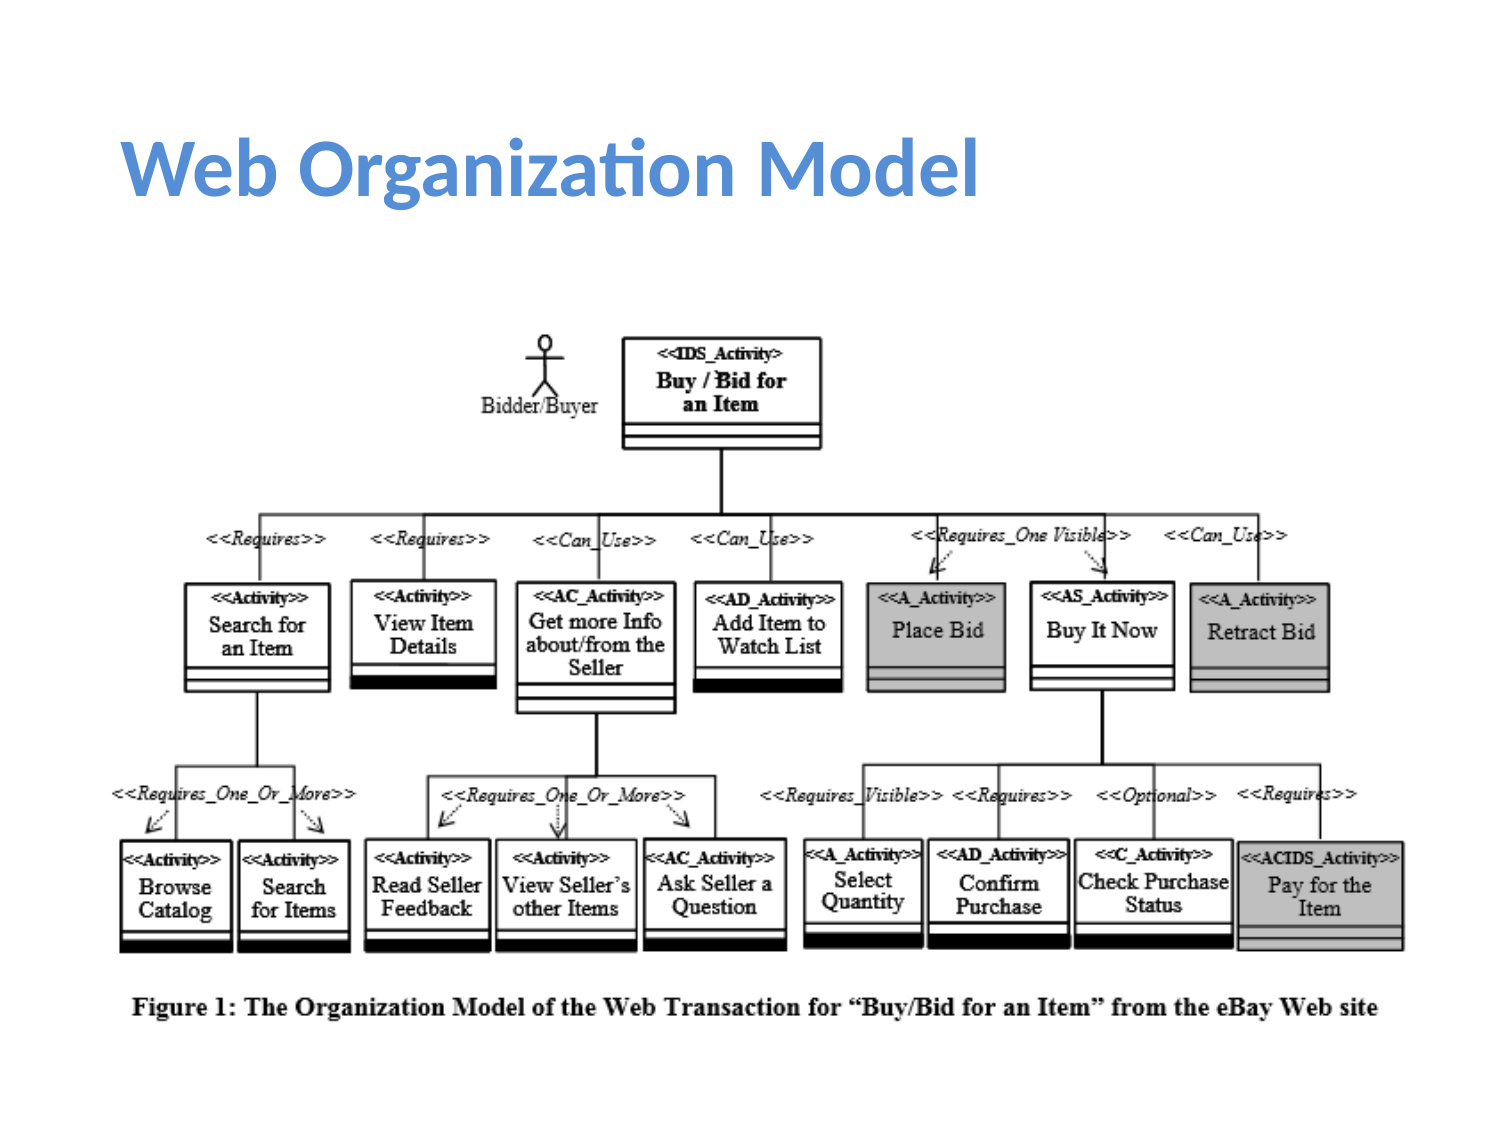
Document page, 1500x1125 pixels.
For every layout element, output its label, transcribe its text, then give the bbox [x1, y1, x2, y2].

text_box Web Organization Model [105, 105, 1500, 221]
picture [70, 269, 1425, 1032]
